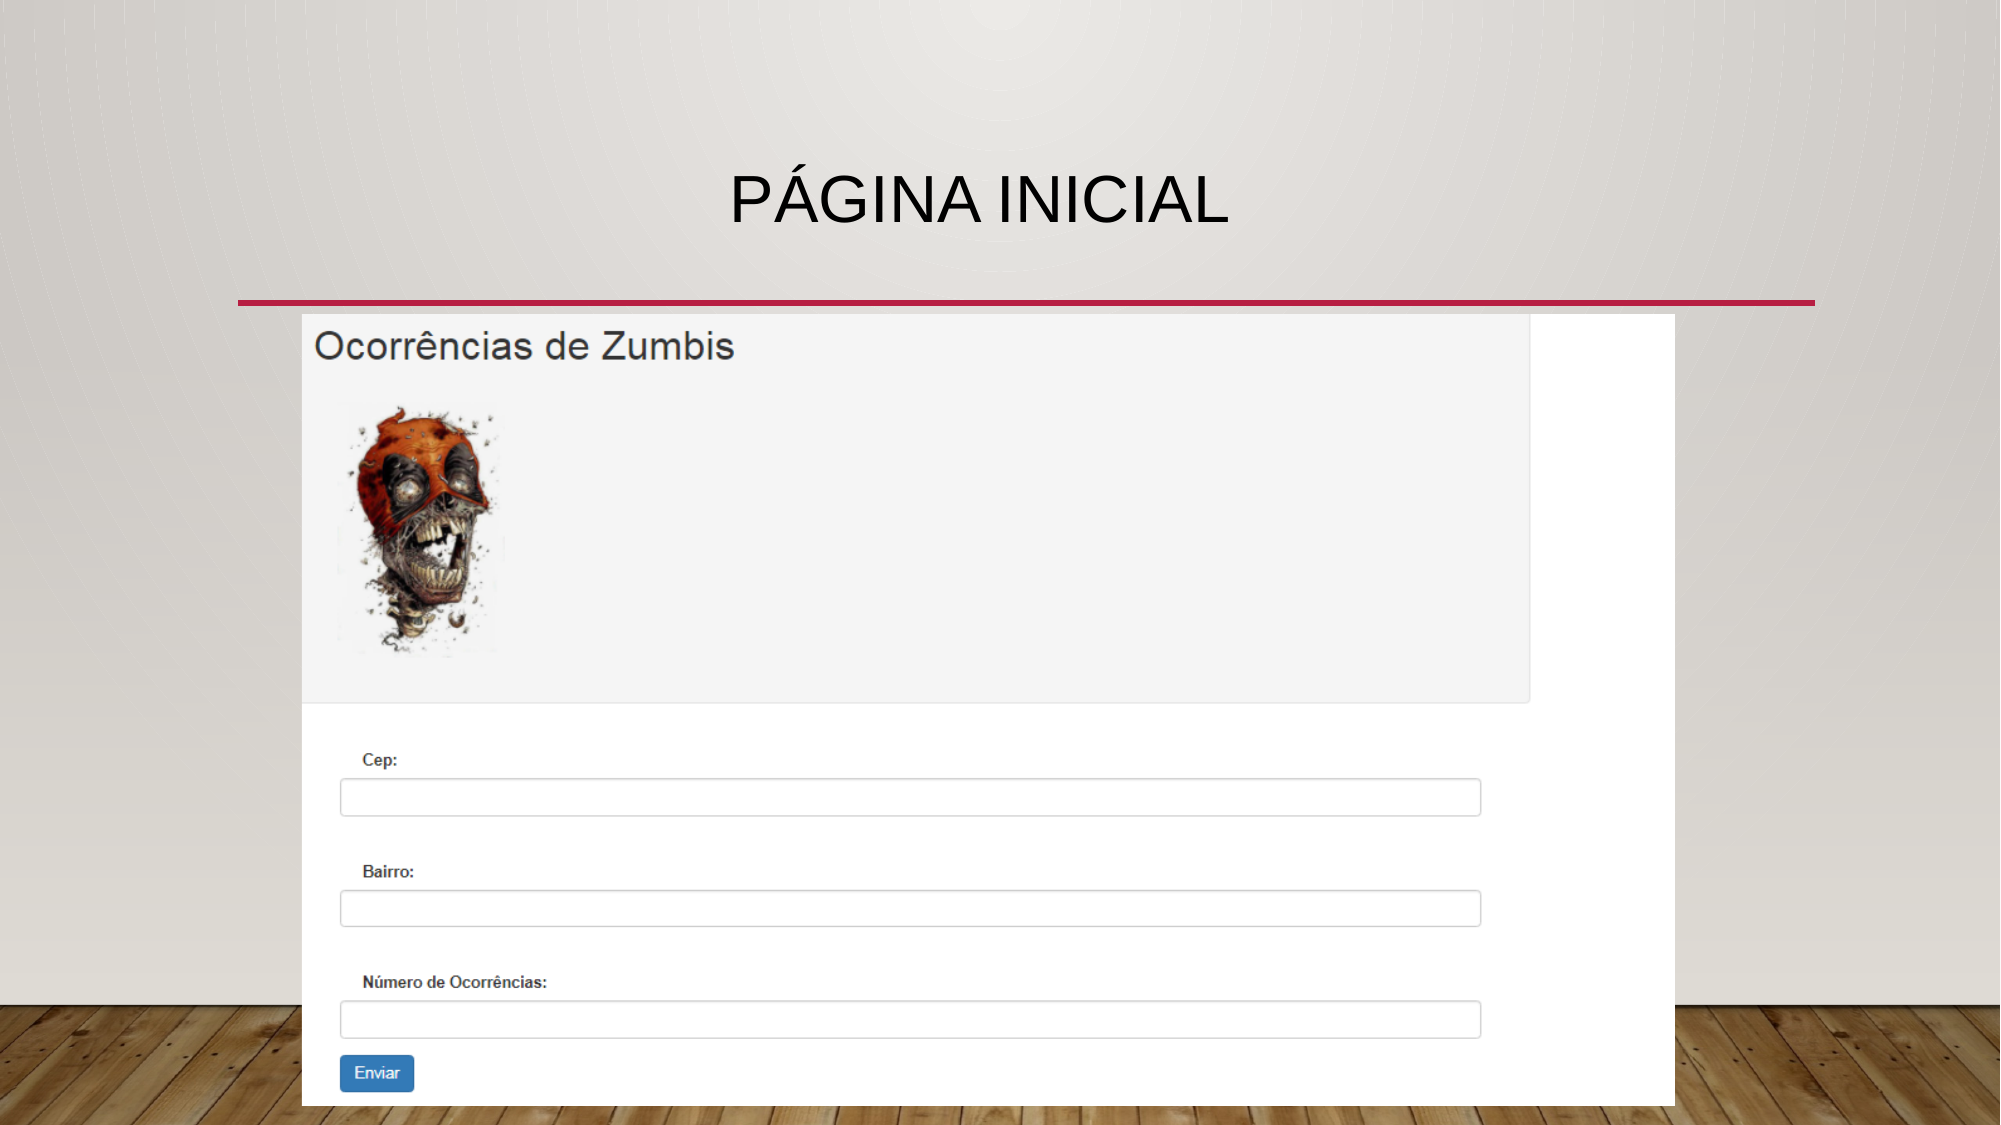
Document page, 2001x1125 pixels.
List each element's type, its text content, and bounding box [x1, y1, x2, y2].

title Página inicial [569, 123, 1408, 280]
picture [0, 313, 2000, 1125]
